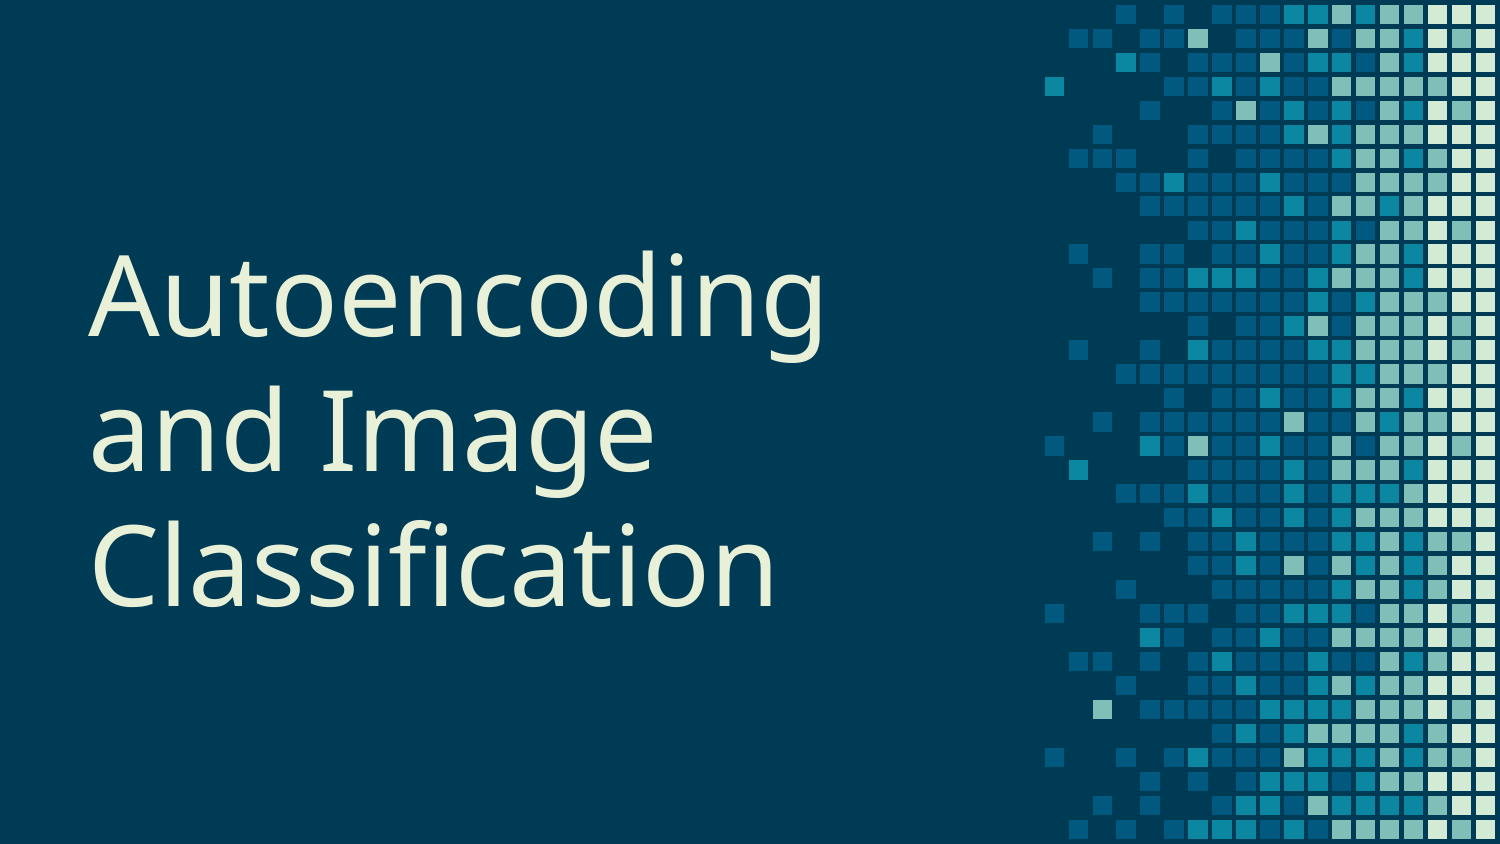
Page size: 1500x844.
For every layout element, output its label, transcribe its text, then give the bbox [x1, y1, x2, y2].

title Autoencoding and Image Classification [73, 208, 856, 689]
